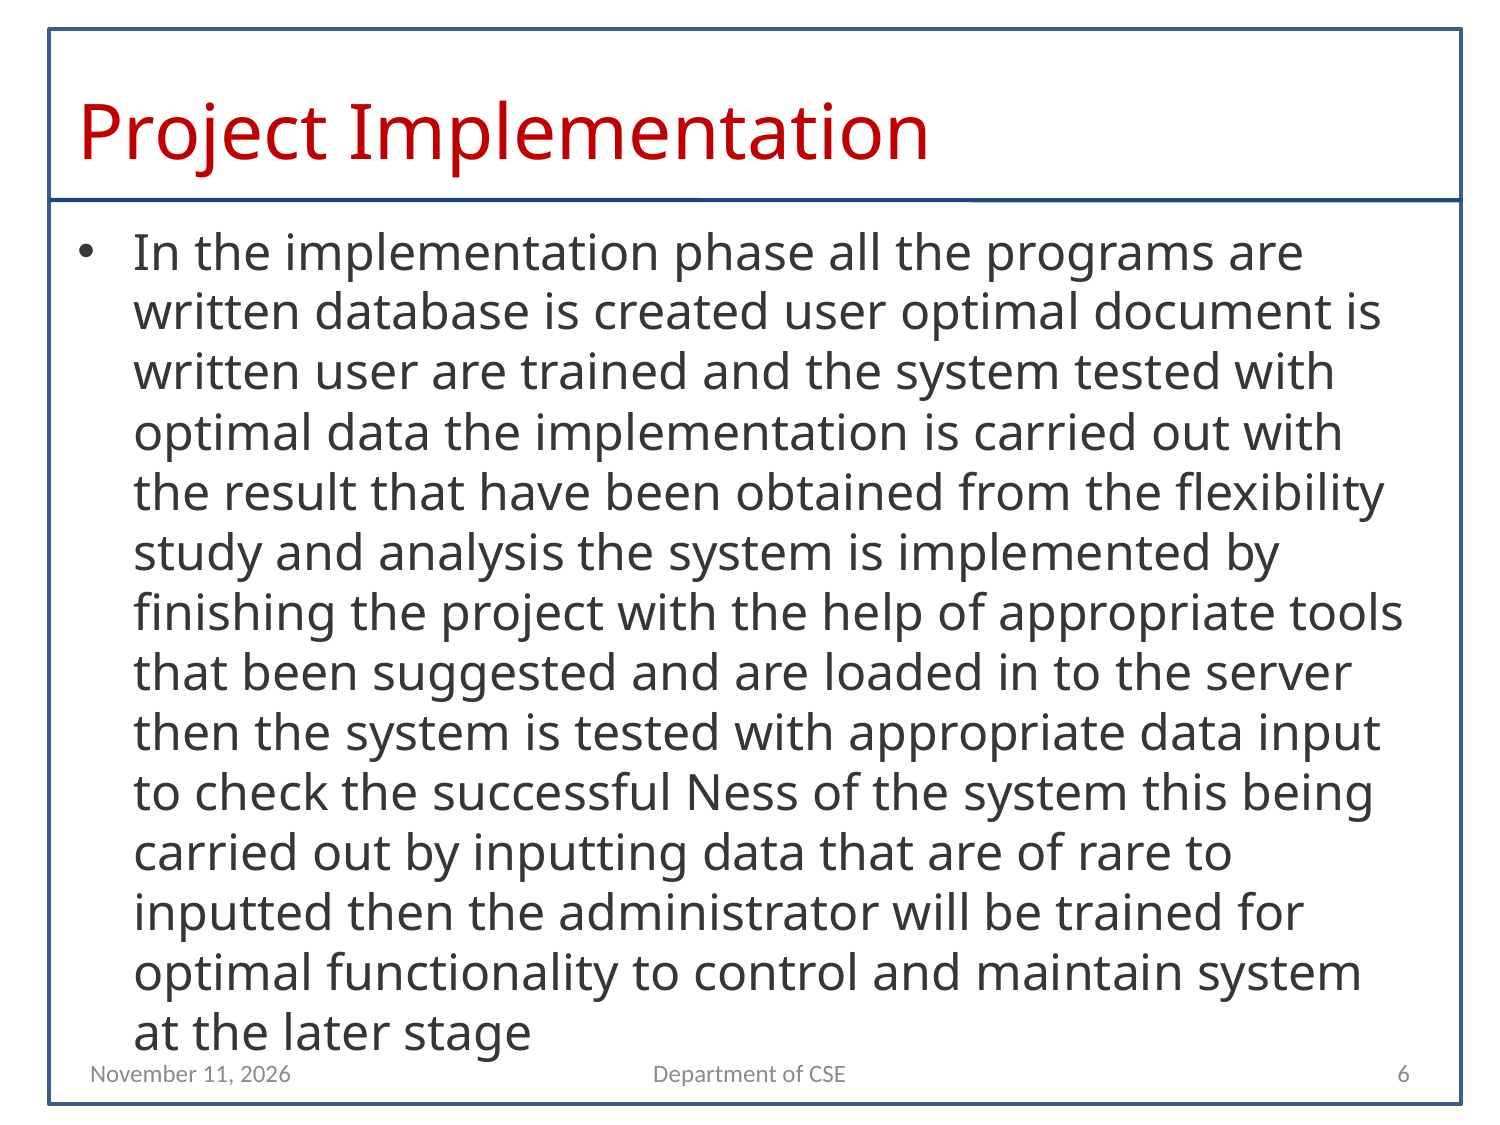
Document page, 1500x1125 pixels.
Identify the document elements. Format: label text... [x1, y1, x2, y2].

list In the implementation phase all the programs are written database is created user optimal document is written user are trained and the system tested with optimal data the implementation is carried out with the result that have been obtained from the flexibility study and analysis the system is implemented by finishing the project with the help of appropriate tools that been suggested and are loaded in to the server then the system is tested with appropriate data input to check the successful Ness of the system this being carried out by inputting data that are of rare to inputted then the administrator will be trained for optimal functionality to control and maintain system at the later stage [62, 212, 1438, 1125]
title Project Implementation [62, 75, 1413, 183]
